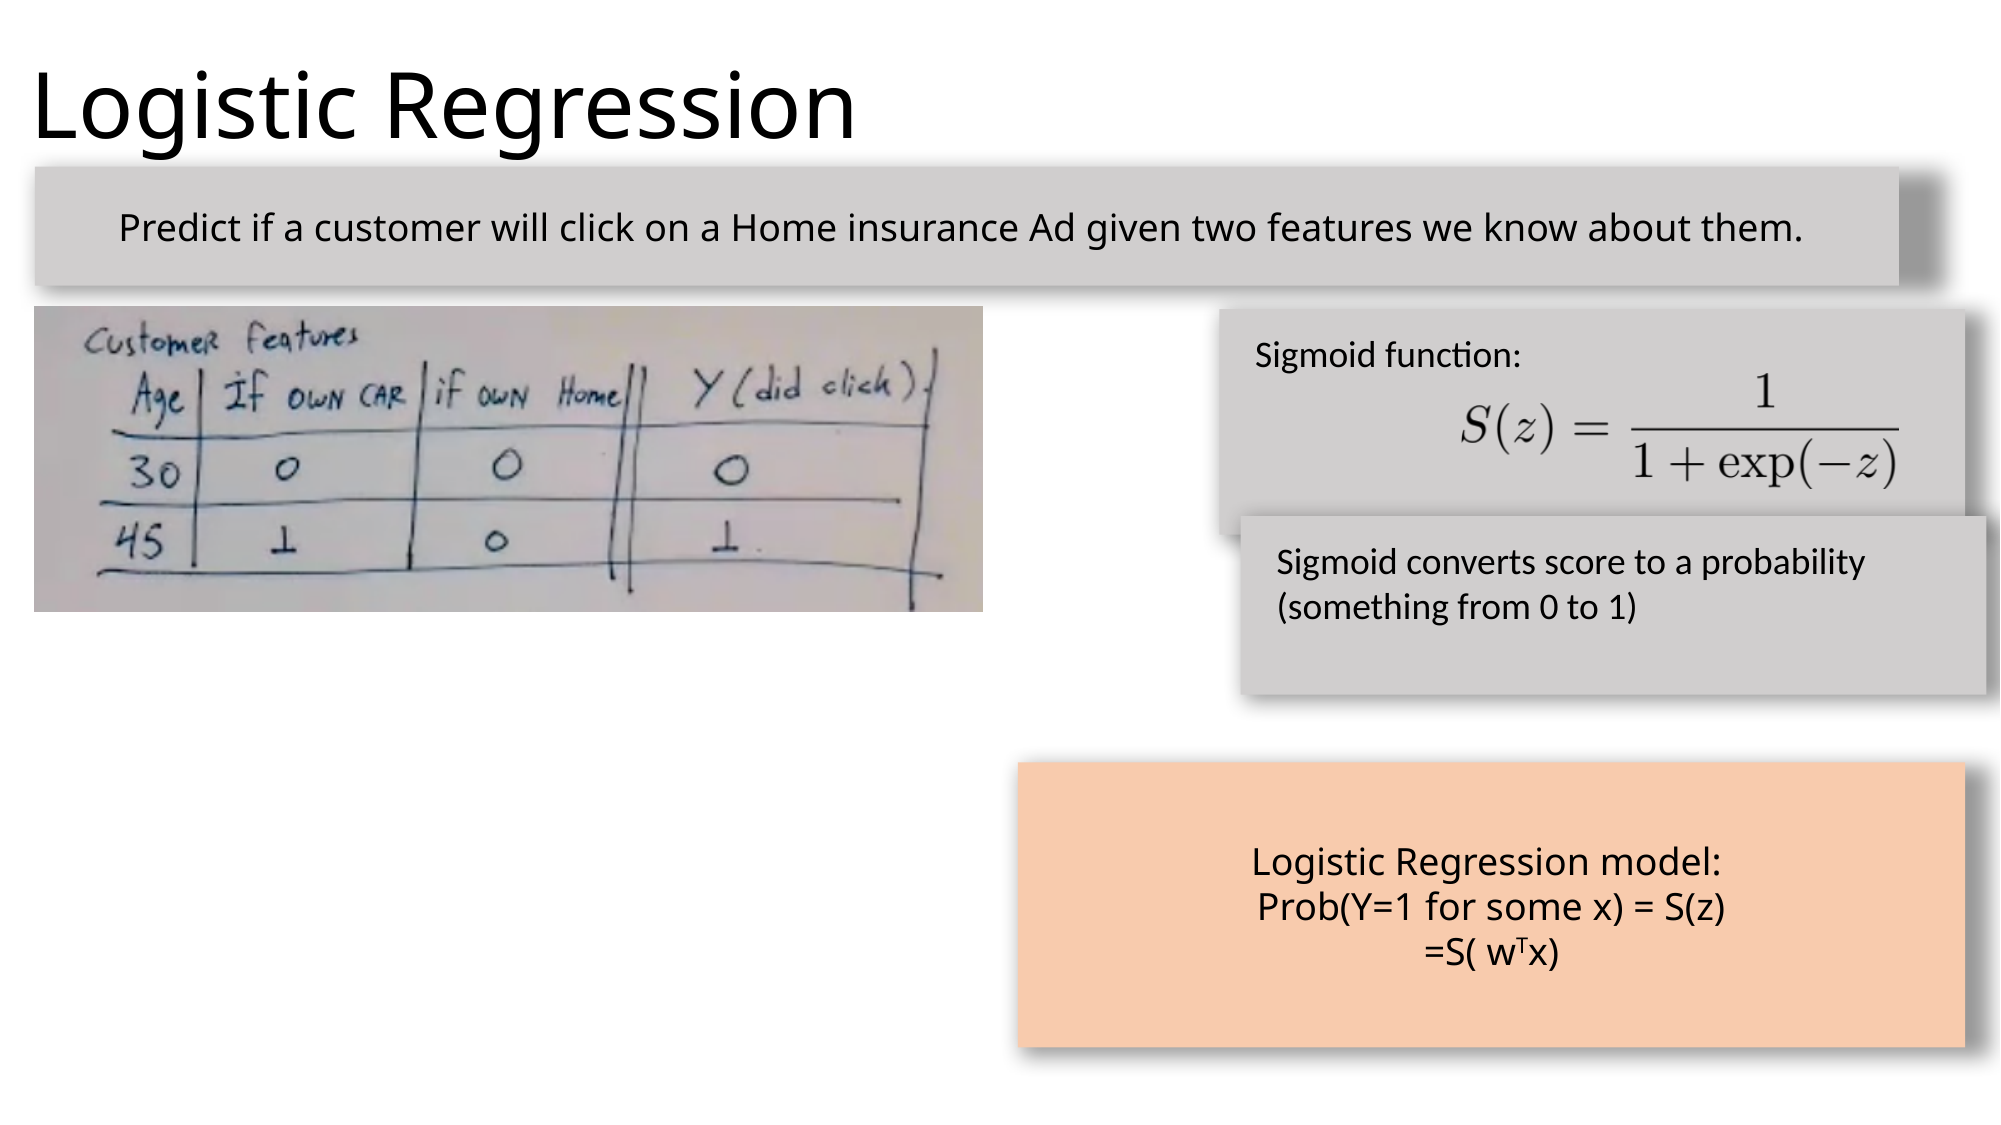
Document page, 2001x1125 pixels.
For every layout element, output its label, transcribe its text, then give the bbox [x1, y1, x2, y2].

title Logistic Regression [15, 0, 1741, 218]
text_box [1240, 515, 1987, 695]
text_box Predict if a customer will click on a Home insurance Ad given two features we know about them. [34, 166, 1900, 287]
text_box Logistic Regression model: Prob(Y=1 for some x) = S(z) =S( wTx) [1017, 761, 1966, 1048]
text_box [1219, 309, 1966, 535]
picture [34, 306, 983, 612]
